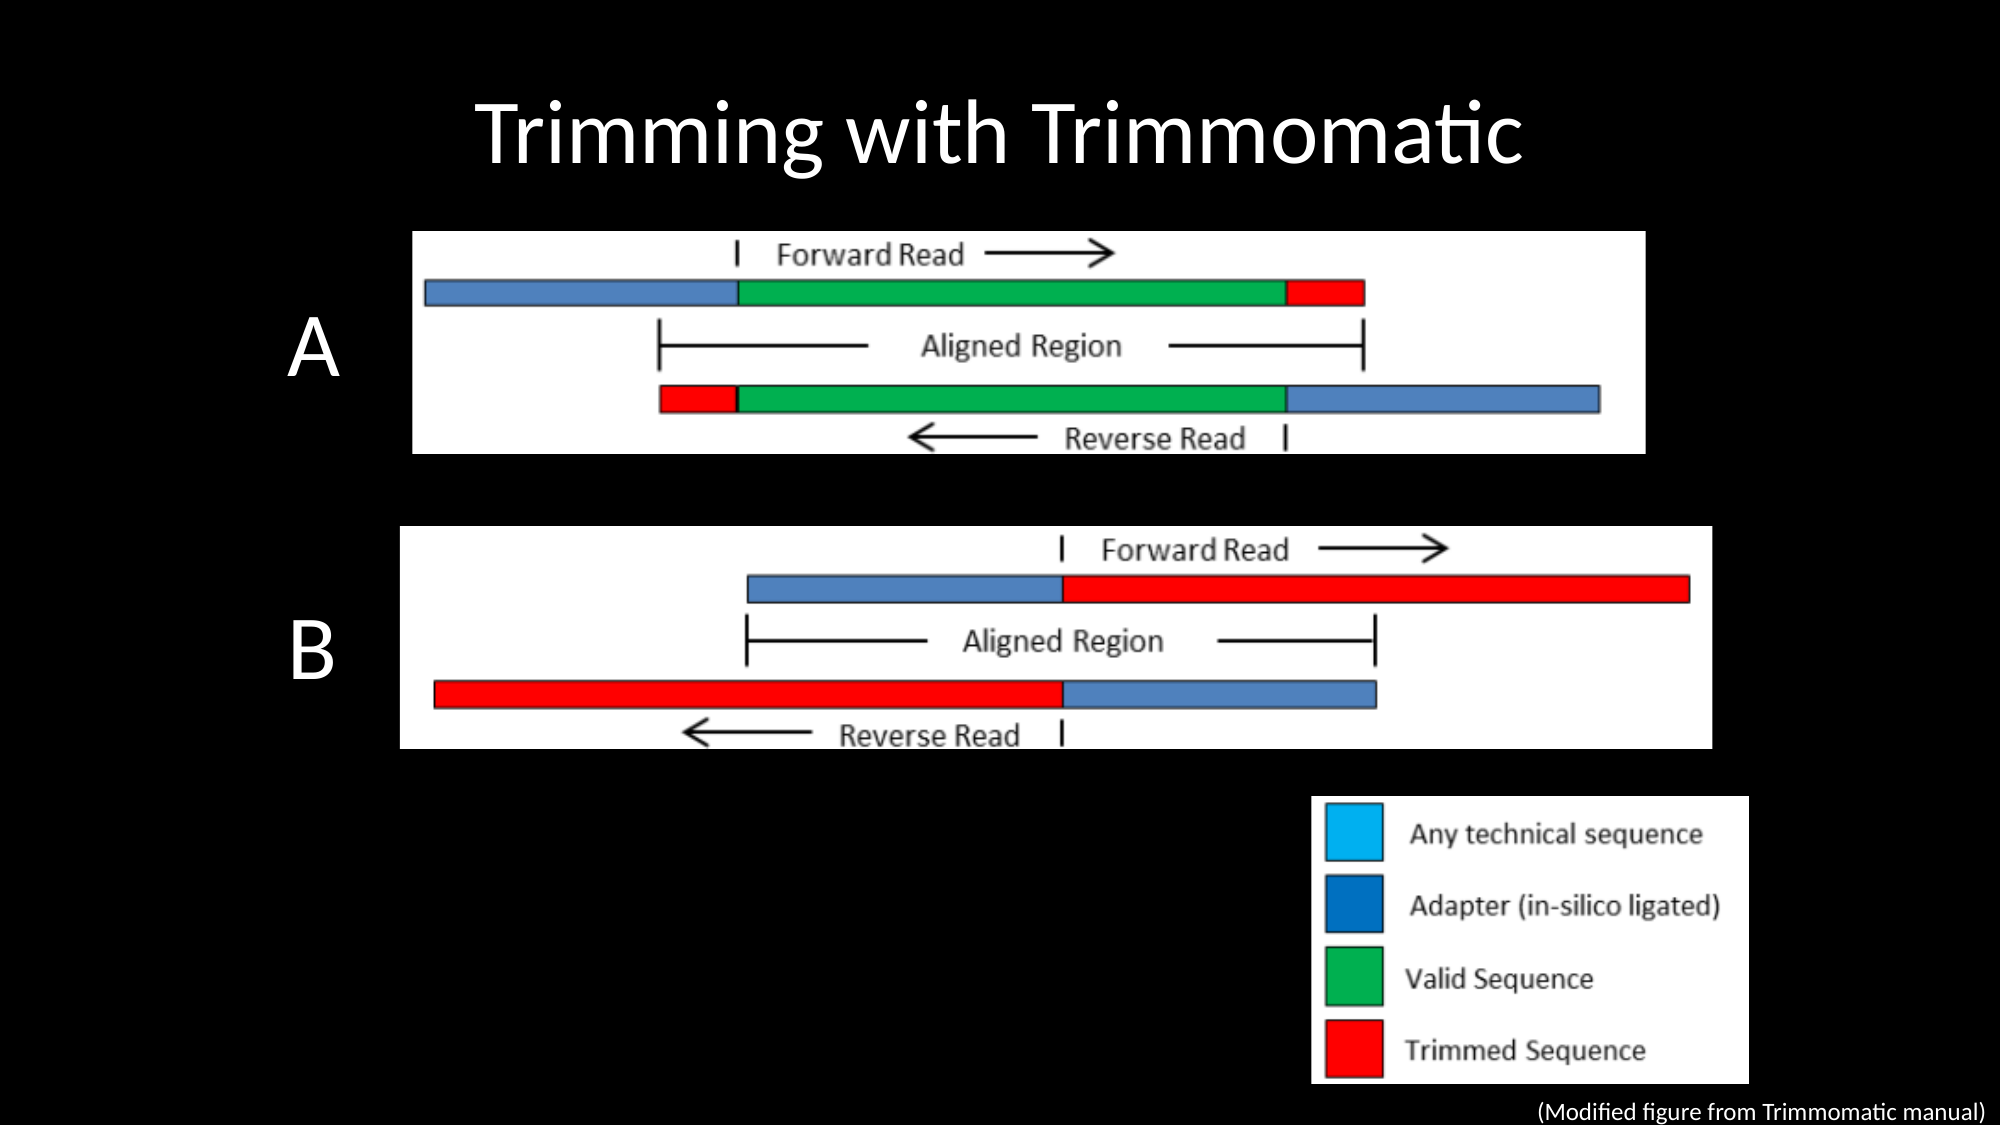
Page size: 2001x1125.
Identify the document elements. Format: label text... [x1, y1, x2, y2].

text_box (Modified figure from Trimmomatic manual) [1522, 1088, 2000, 1125]
text_box Trimming with Trimmomatic [0, 64, 2000, 190]
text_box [244, 190, 1758, 791]
text_box [1311, 796, 1749, 1084]
text_box [1286, 791, 1758, 1092]
